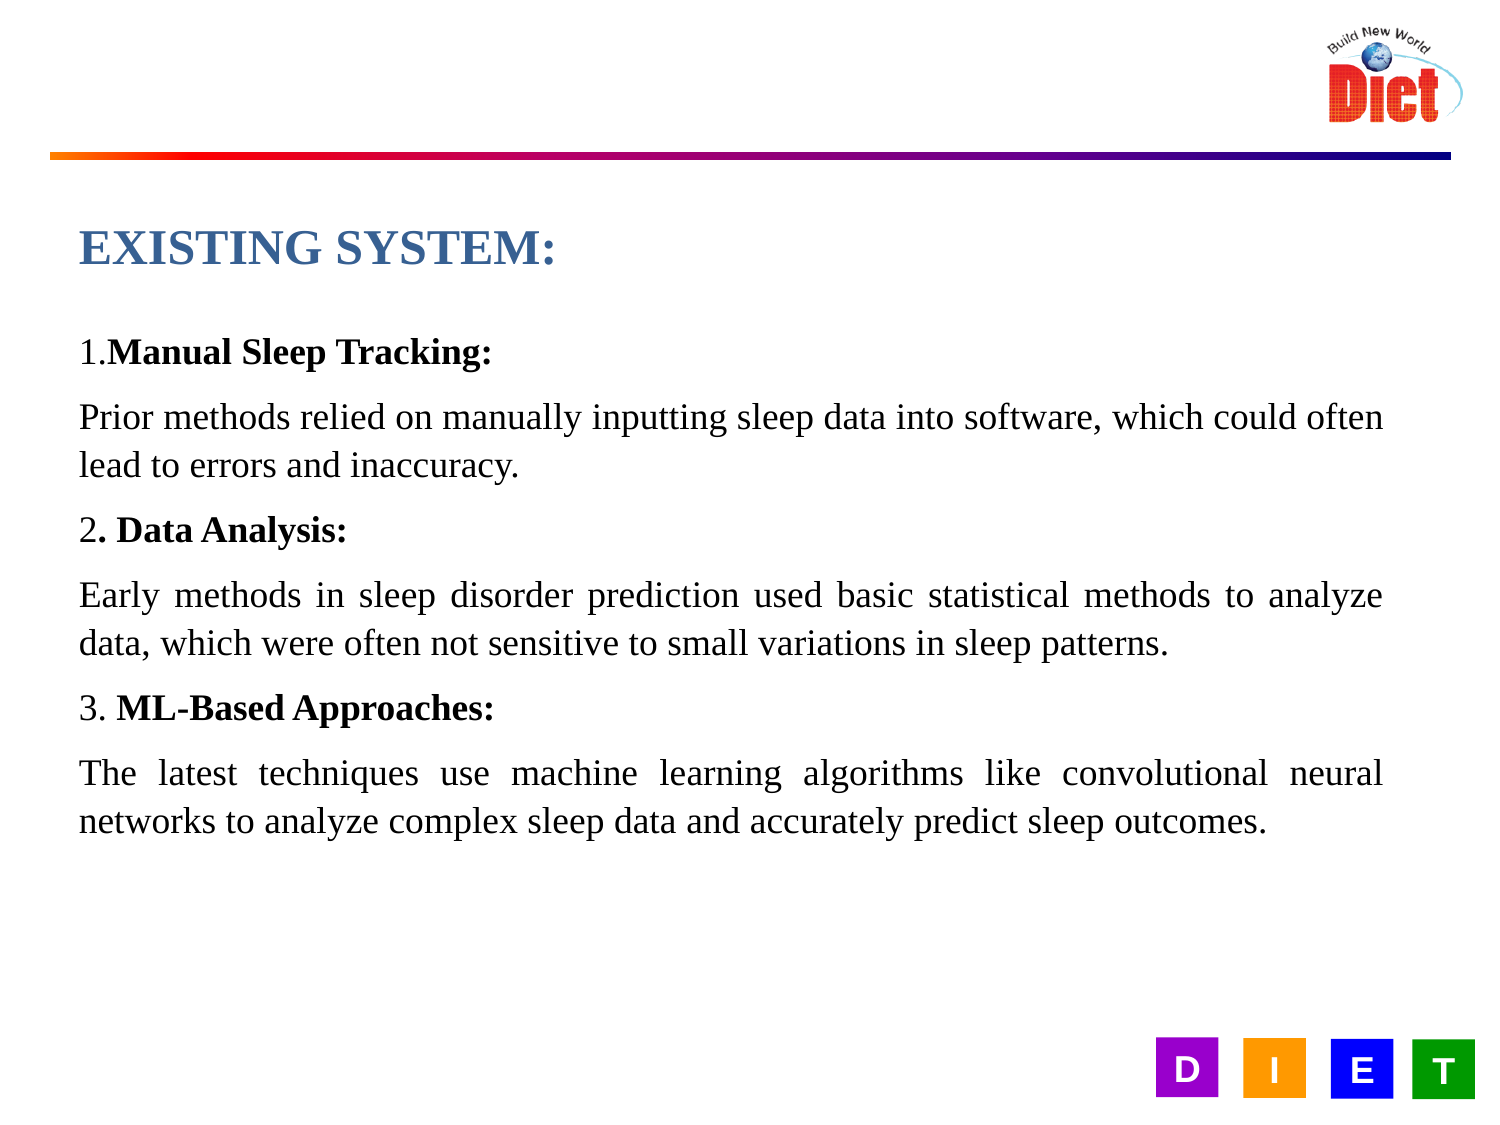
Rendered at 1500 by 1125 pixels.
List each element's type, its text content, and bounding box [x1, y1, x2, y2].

text_box EXISTING SYSTEM: 1.Manual Sleep Tracking: Prior methods relied on manually inputting sleep data into software, which could often lead to errors and inaccuracy. 2. Data Analysis: Early methods in sleep disorder prediction used basic statistical methods to analyze data, which were often not sensitive to small variations in sleep patterns. 3. ML-Based Approaches: The latest techniques use machine learning algorithms like convolutional neural networks to analyze complex sleep data and accurately predict sleep outcomes. [63, 206, 1401, 1125]
picture [1324, 21, 1466, 125]
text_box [1155, 1037, 1476, 1101]
picture [49, 152, 1451, 160]
